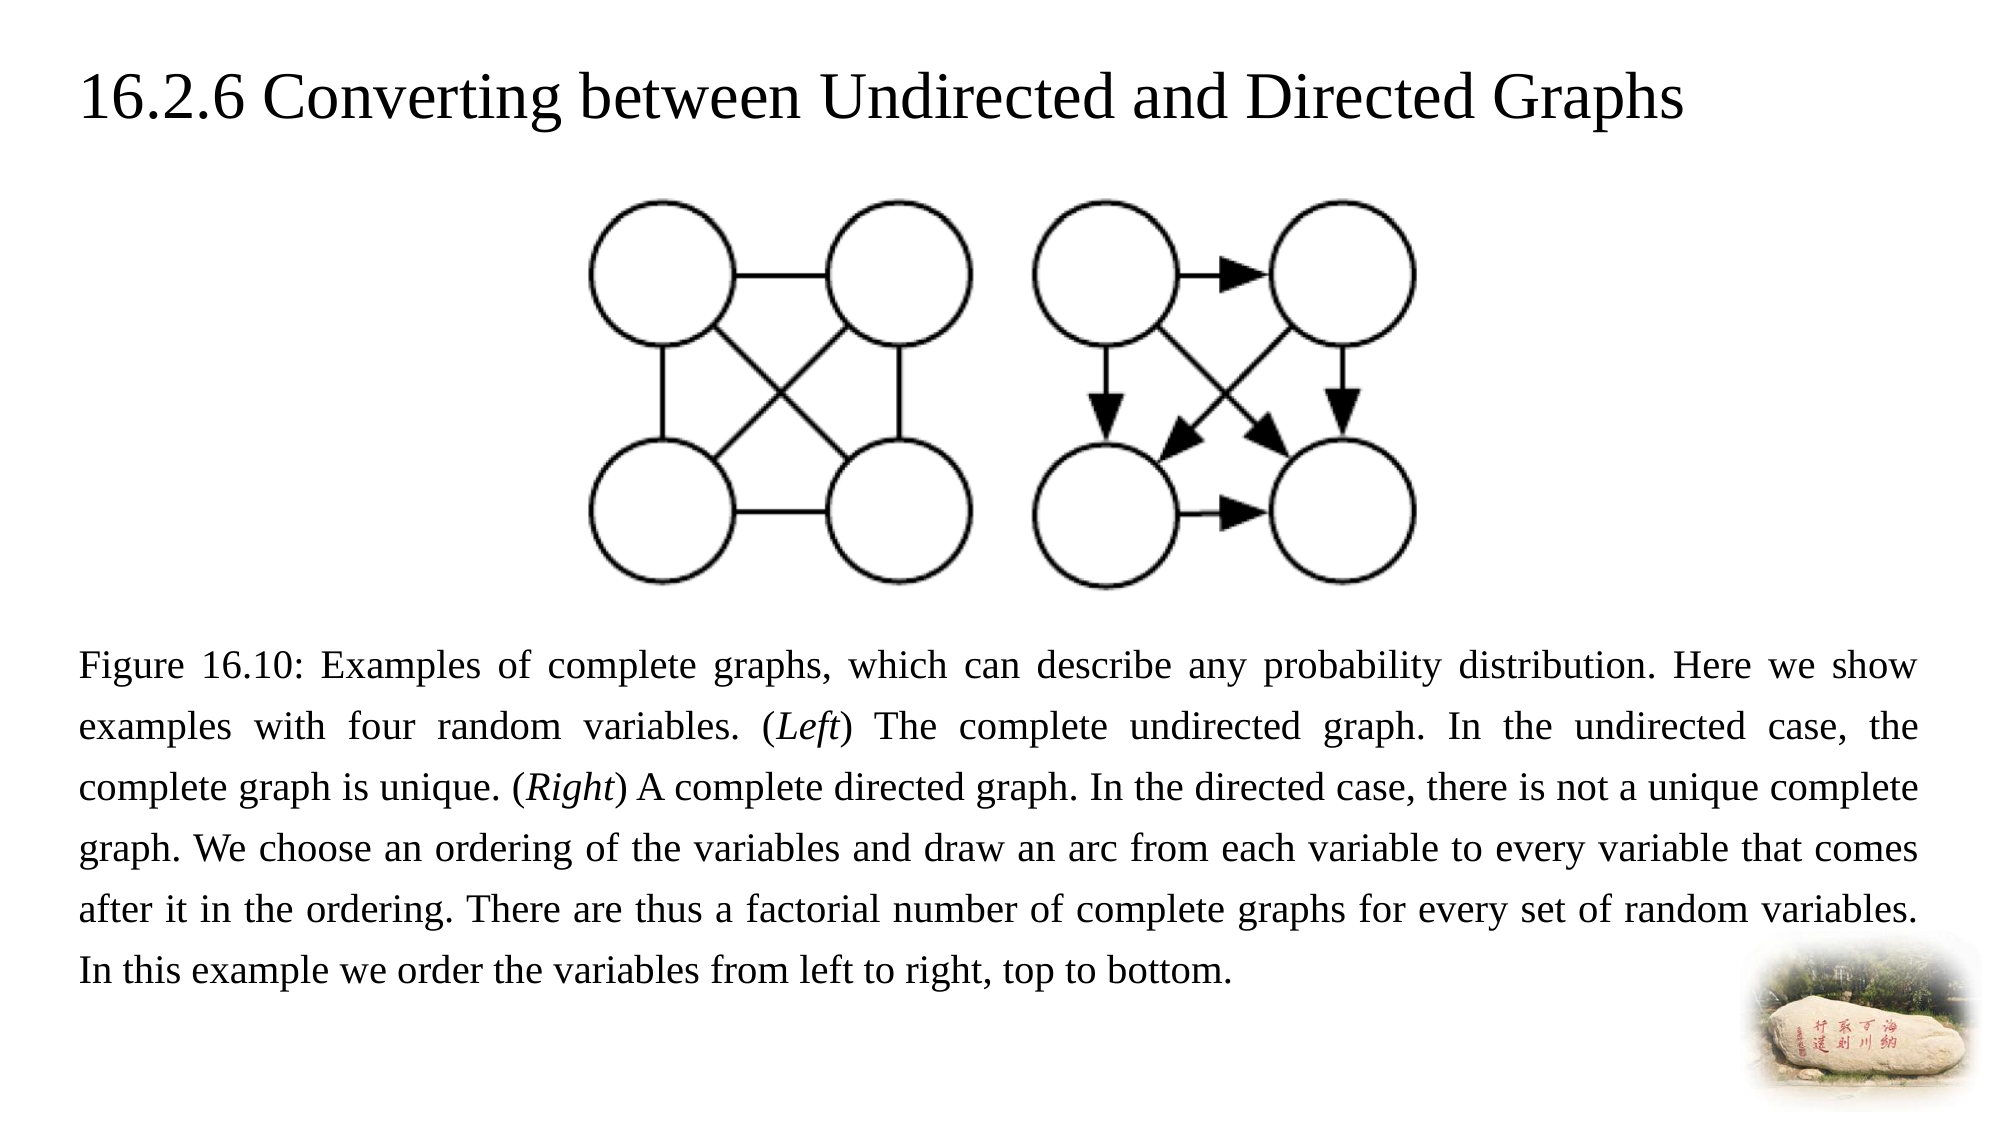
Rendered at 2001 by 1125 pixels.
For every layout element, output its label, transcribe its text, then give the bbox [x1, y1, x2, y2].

list Figure 16.10: Examples of complete graphs, which can describe any probability distribution. Here we show examples with four random variables. (Left) The complete undirected graph. In the undirected case, the complete graph is unique. (Right) A complete directed graph. In the directed case, there is not a unique complete graph. We choose an ordering of the variables and draw an arc from each variable to every variable that comes after it in the ordering. There are thus a factorial number of complete graphs for every set of random variables. In this example we order the variables from left to right, top to bottom. [63, 171, 1936, 1014]
picture [1740, 927, 1985, 1112]
picture [551, 187, 1447, 593]
title 16.2.6 Converting between Undirected and Directed Graphs [63, 21, 1936, 142]
